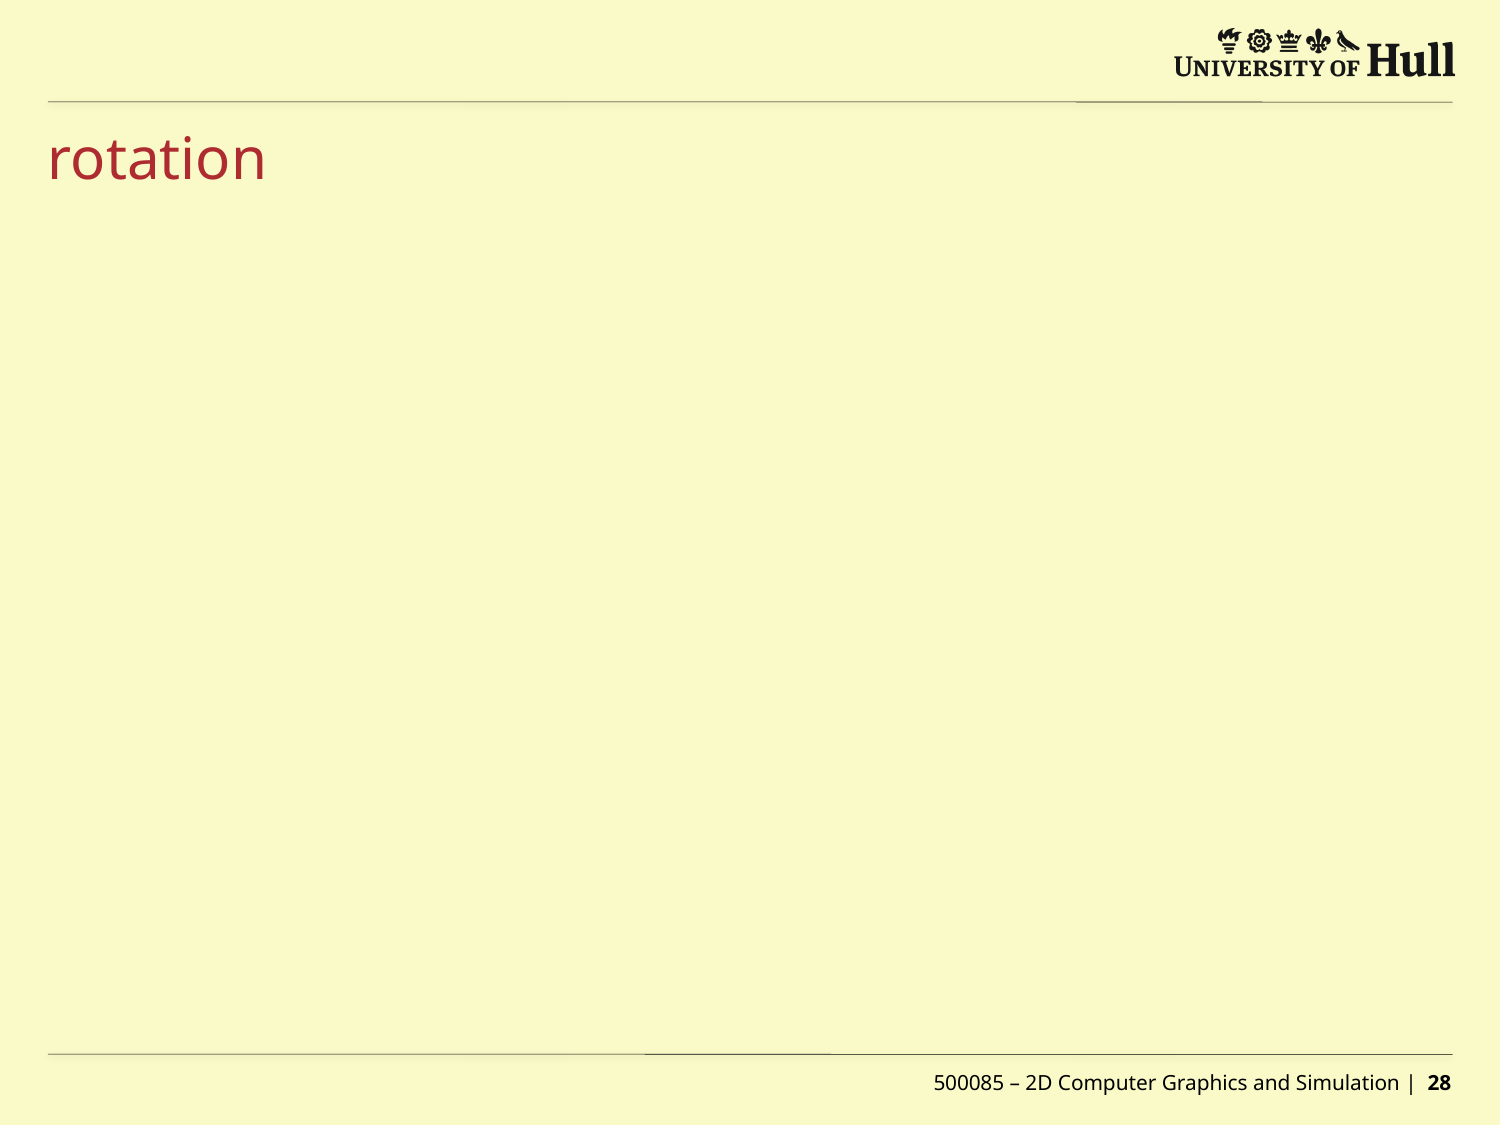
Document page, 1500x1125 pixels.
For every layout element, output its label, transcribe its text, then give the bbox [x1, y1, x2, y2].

title rotation [47, 120, 1453, 275]
footer 500085 – 2D Computer Graphics and Simulation | 28 [701, 1070, 1452, 1098]
picture [1154, 8, 1475, 96]
